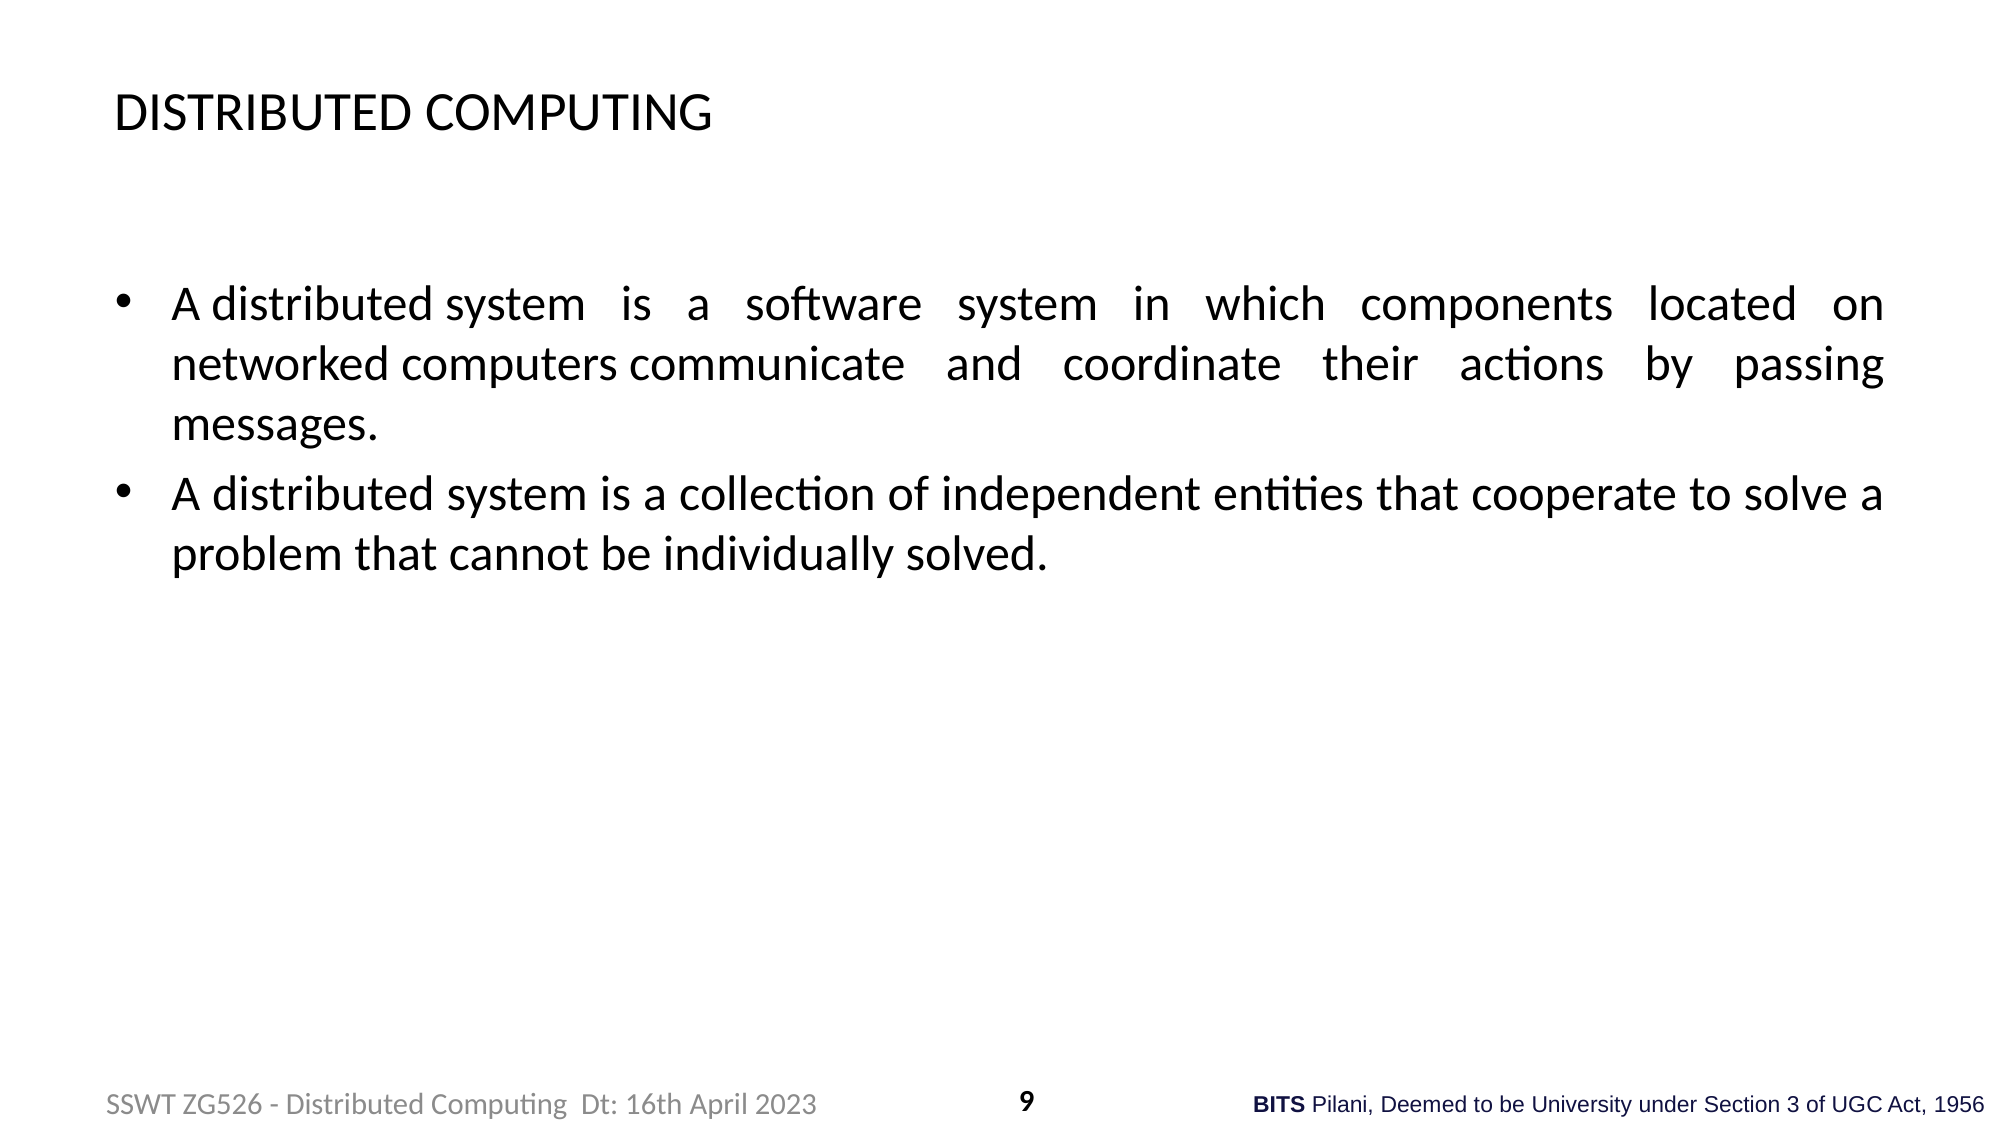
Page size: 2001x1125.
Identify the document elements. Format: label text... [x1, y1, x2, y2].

footer SSWT ZG526 - Distributed Computing Dt: 16th April 2023 [1050, 1072, 1393, 1125]
slide_number 9 [931, 1069, 1050, 1125]
list A distributed system is a software system in which components located on networked computers communicate and coordinate their actions by passing messages. A distributed system is a collection of independent entities that cooperate to solve a problem that cannot be individually solved. [99, 262, 1900, 1005]
title DISTRIBUTED COMPUTING [99, 14, 1893, 203]
footer SSWT ZG526 - Distributed Computing Dt: 16th April 2023 [91, 1072, 931, 1125]
